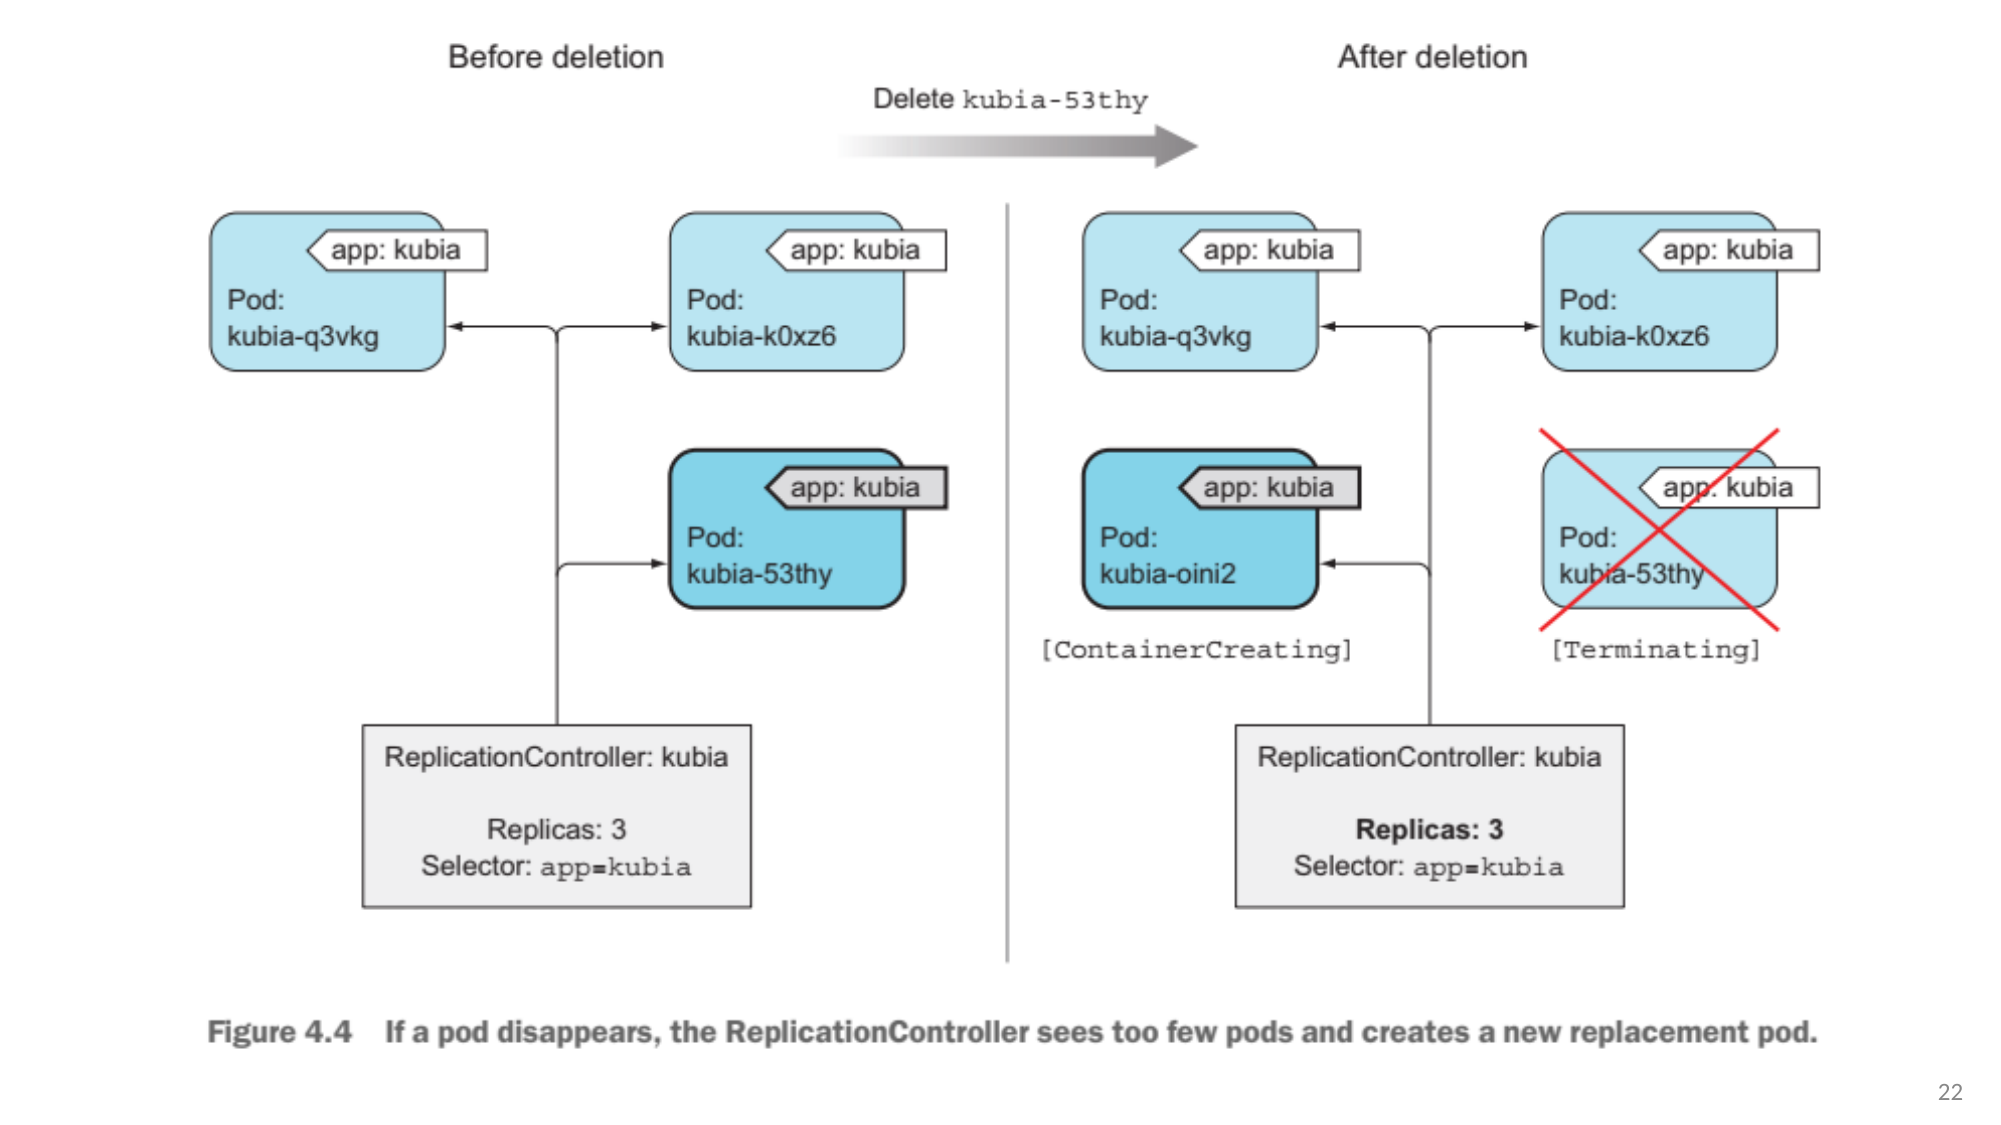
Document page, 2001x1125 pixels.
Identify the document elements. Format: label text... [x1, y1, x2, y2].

slide_number 22 [1859, 1060, 1979, 1121]
picture [175, 34, 1855, 1061]
